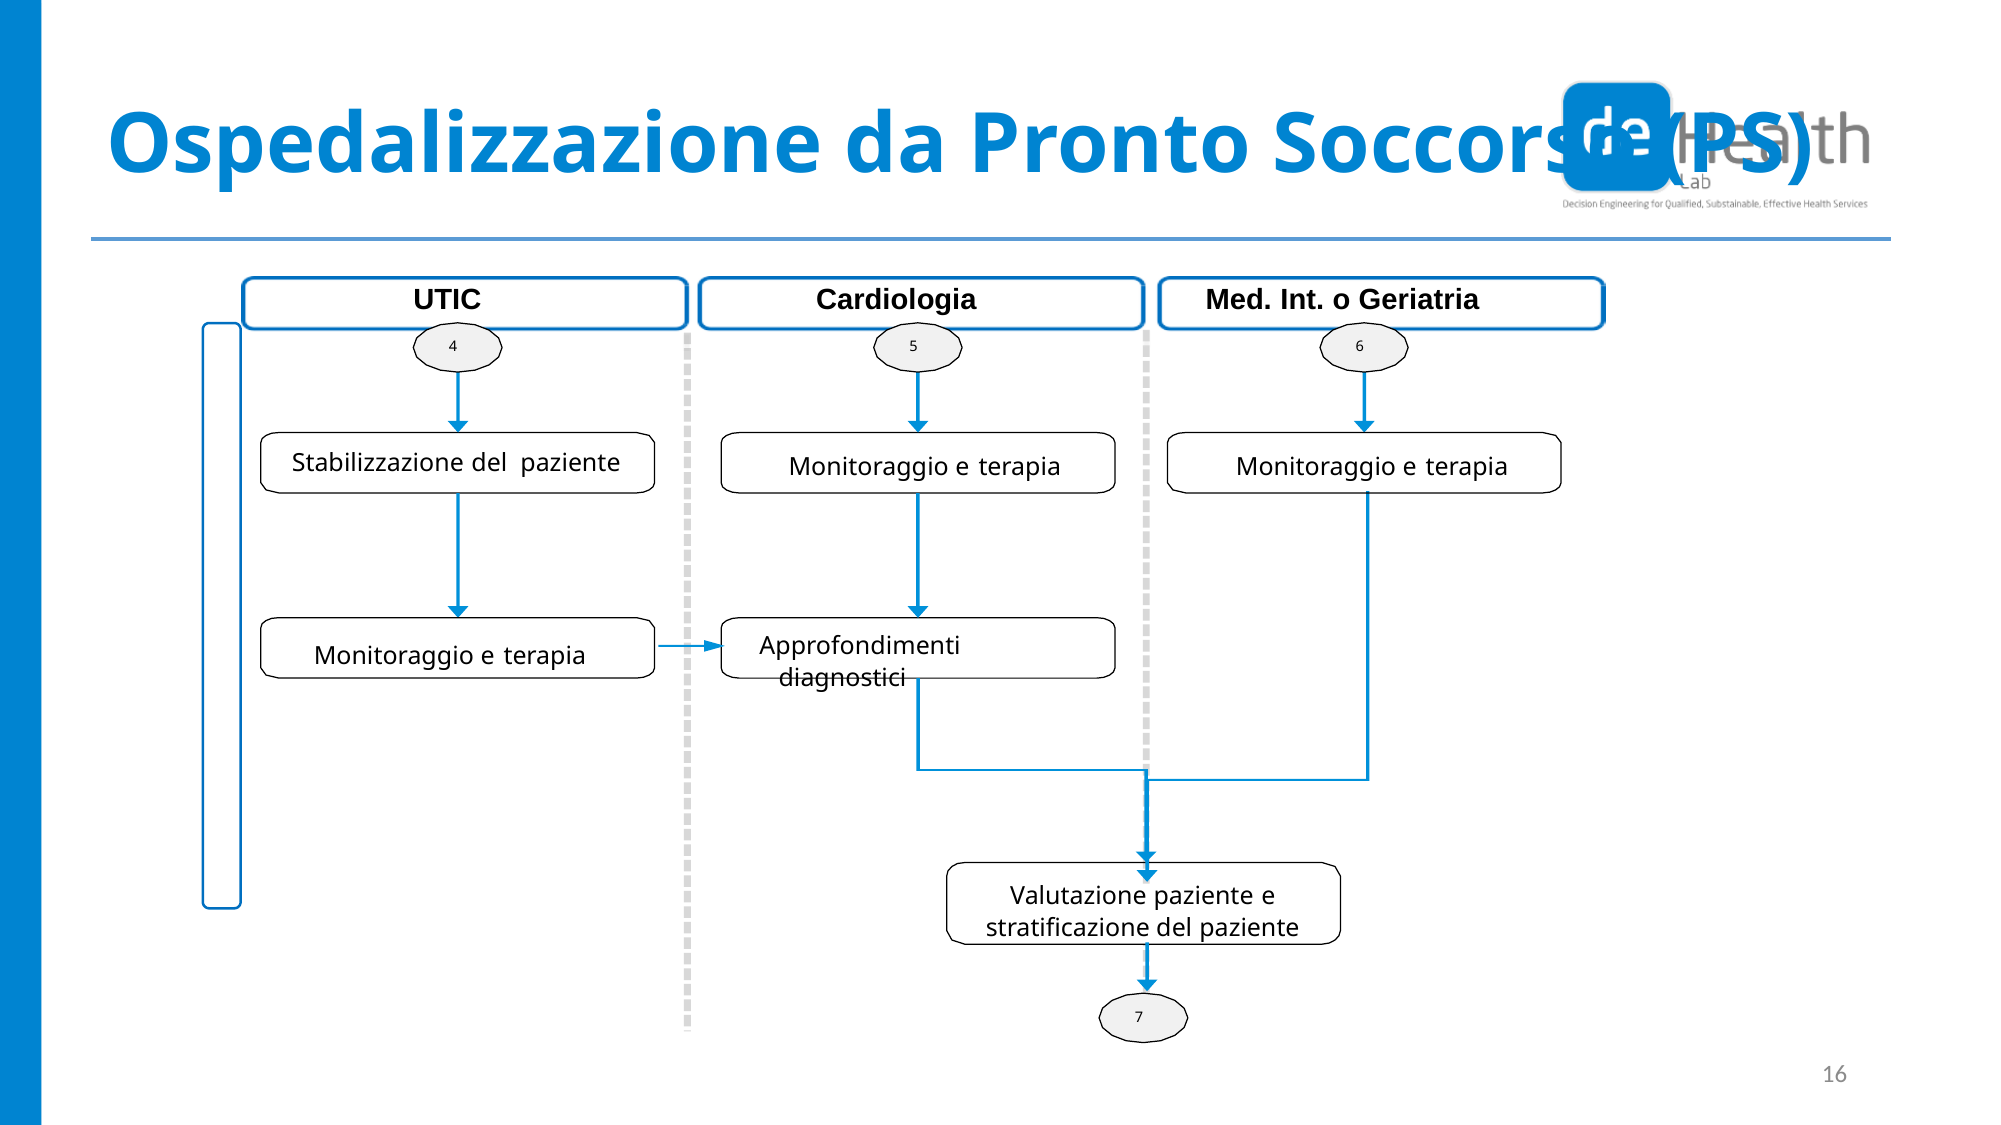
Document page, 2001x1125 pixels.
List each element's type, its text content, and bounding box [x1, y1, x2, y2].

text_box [241, 276, 1606, 1043]
title Ospedalizzazione da Pronto Soccorso (PS) [91, 51, 1891, 239]
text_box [201, 321, 241, 910]
slide_number 16 [1412, 1042, 1863, 1103]
